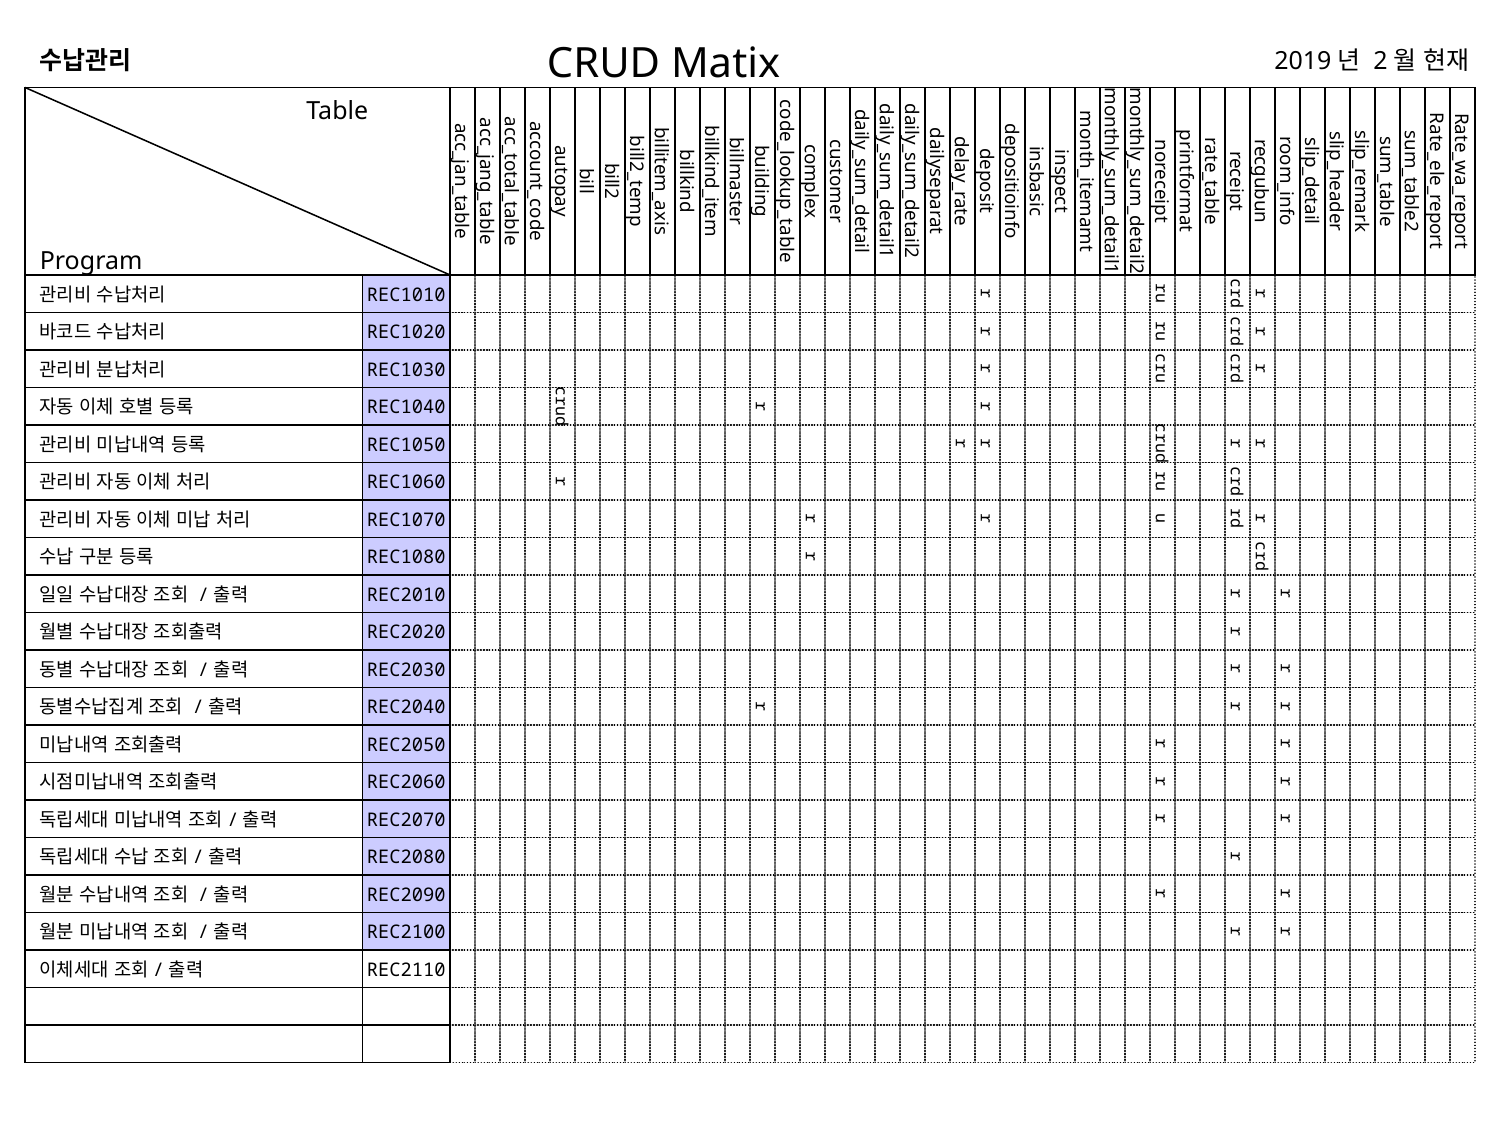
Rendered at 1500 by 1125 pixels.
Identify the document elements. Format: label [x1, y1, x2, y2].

text_box [24, 87, 1475, 1063]
text_box [24, 37, 175, 83]
